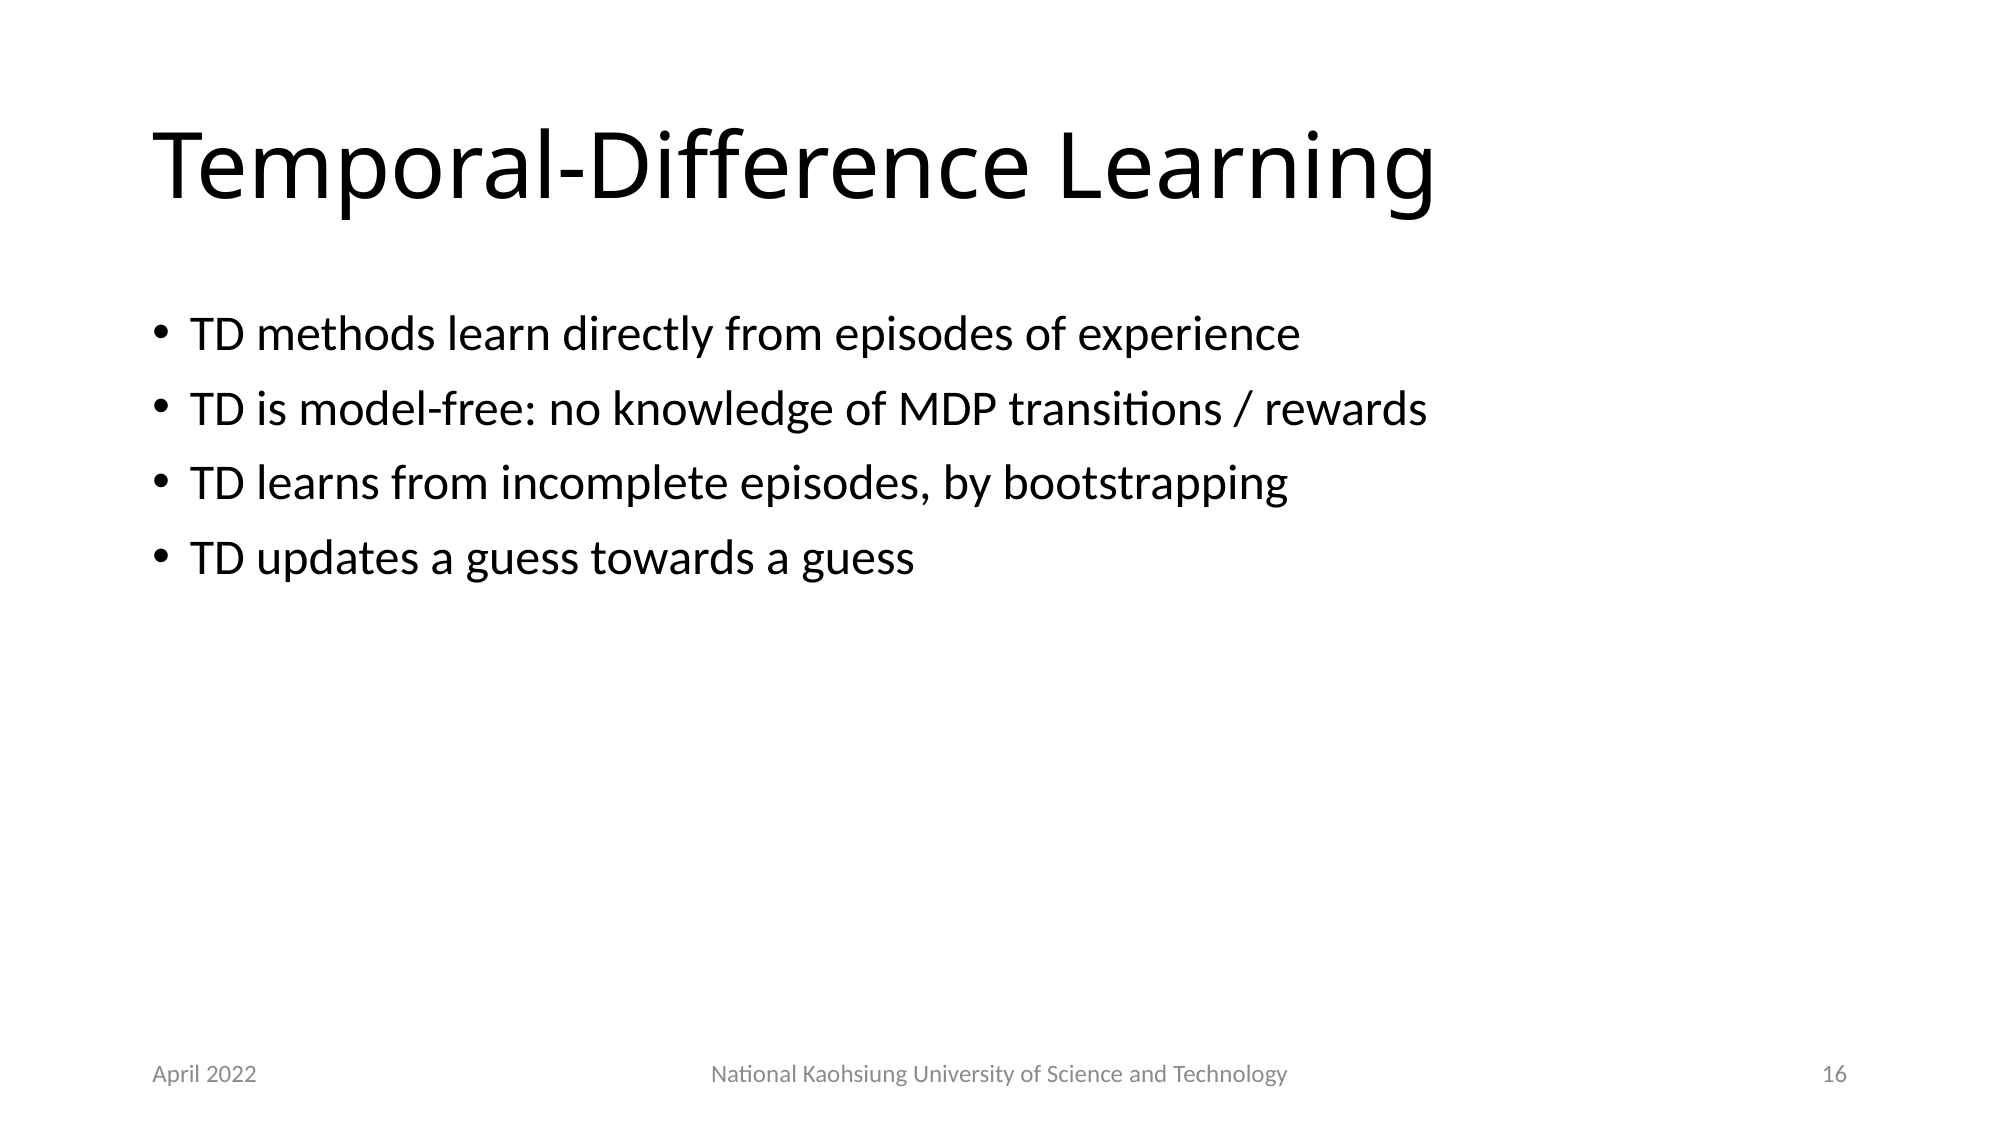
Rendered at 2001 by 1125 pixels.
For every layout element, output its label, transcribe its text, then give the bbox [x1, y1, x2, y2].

list TD methods learn directly from episodes of experience TD is model-free: no knowledge of MDP transitions / rewards TD learns from incomplete episodes, by bootstrapping TD updates a guess towards a guess [137, 299, 1863, 1014]
title Temporal-Difference Learning [137, 59, 1863, 278]
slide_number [137, 1042, 588, 1103]
slide_number 16 [1412, 1042, 1863, 1103]
footer National Kaohsiung University of Science and Technology [662, 1042, 1338, 1103]
